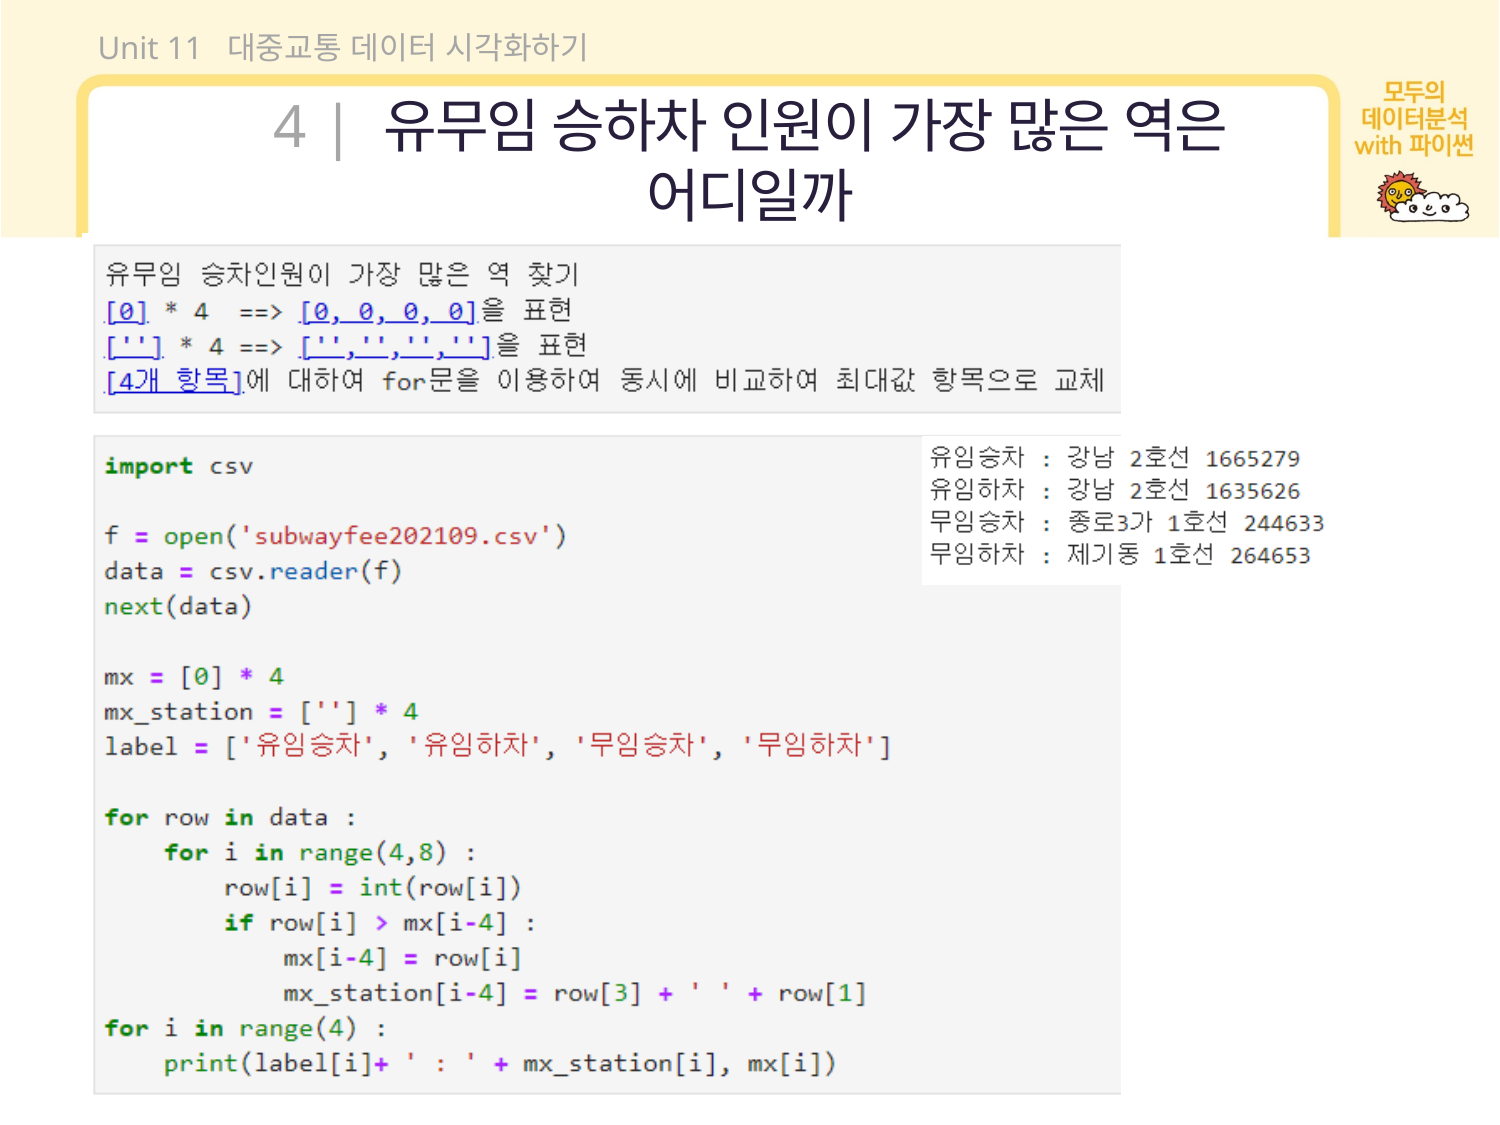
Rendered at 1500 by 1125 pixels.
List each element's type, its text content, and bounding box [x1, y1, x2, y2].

text_box Unit 11 대중교통 데이터 시각화하기 [82, 0, 1133, 74]
picture [1, 0, 1499, 1125]
text_box 4 | 유무임 승하차 인원이 가장 많은 역은 어디일까 [171, 82, 1329, 237]
